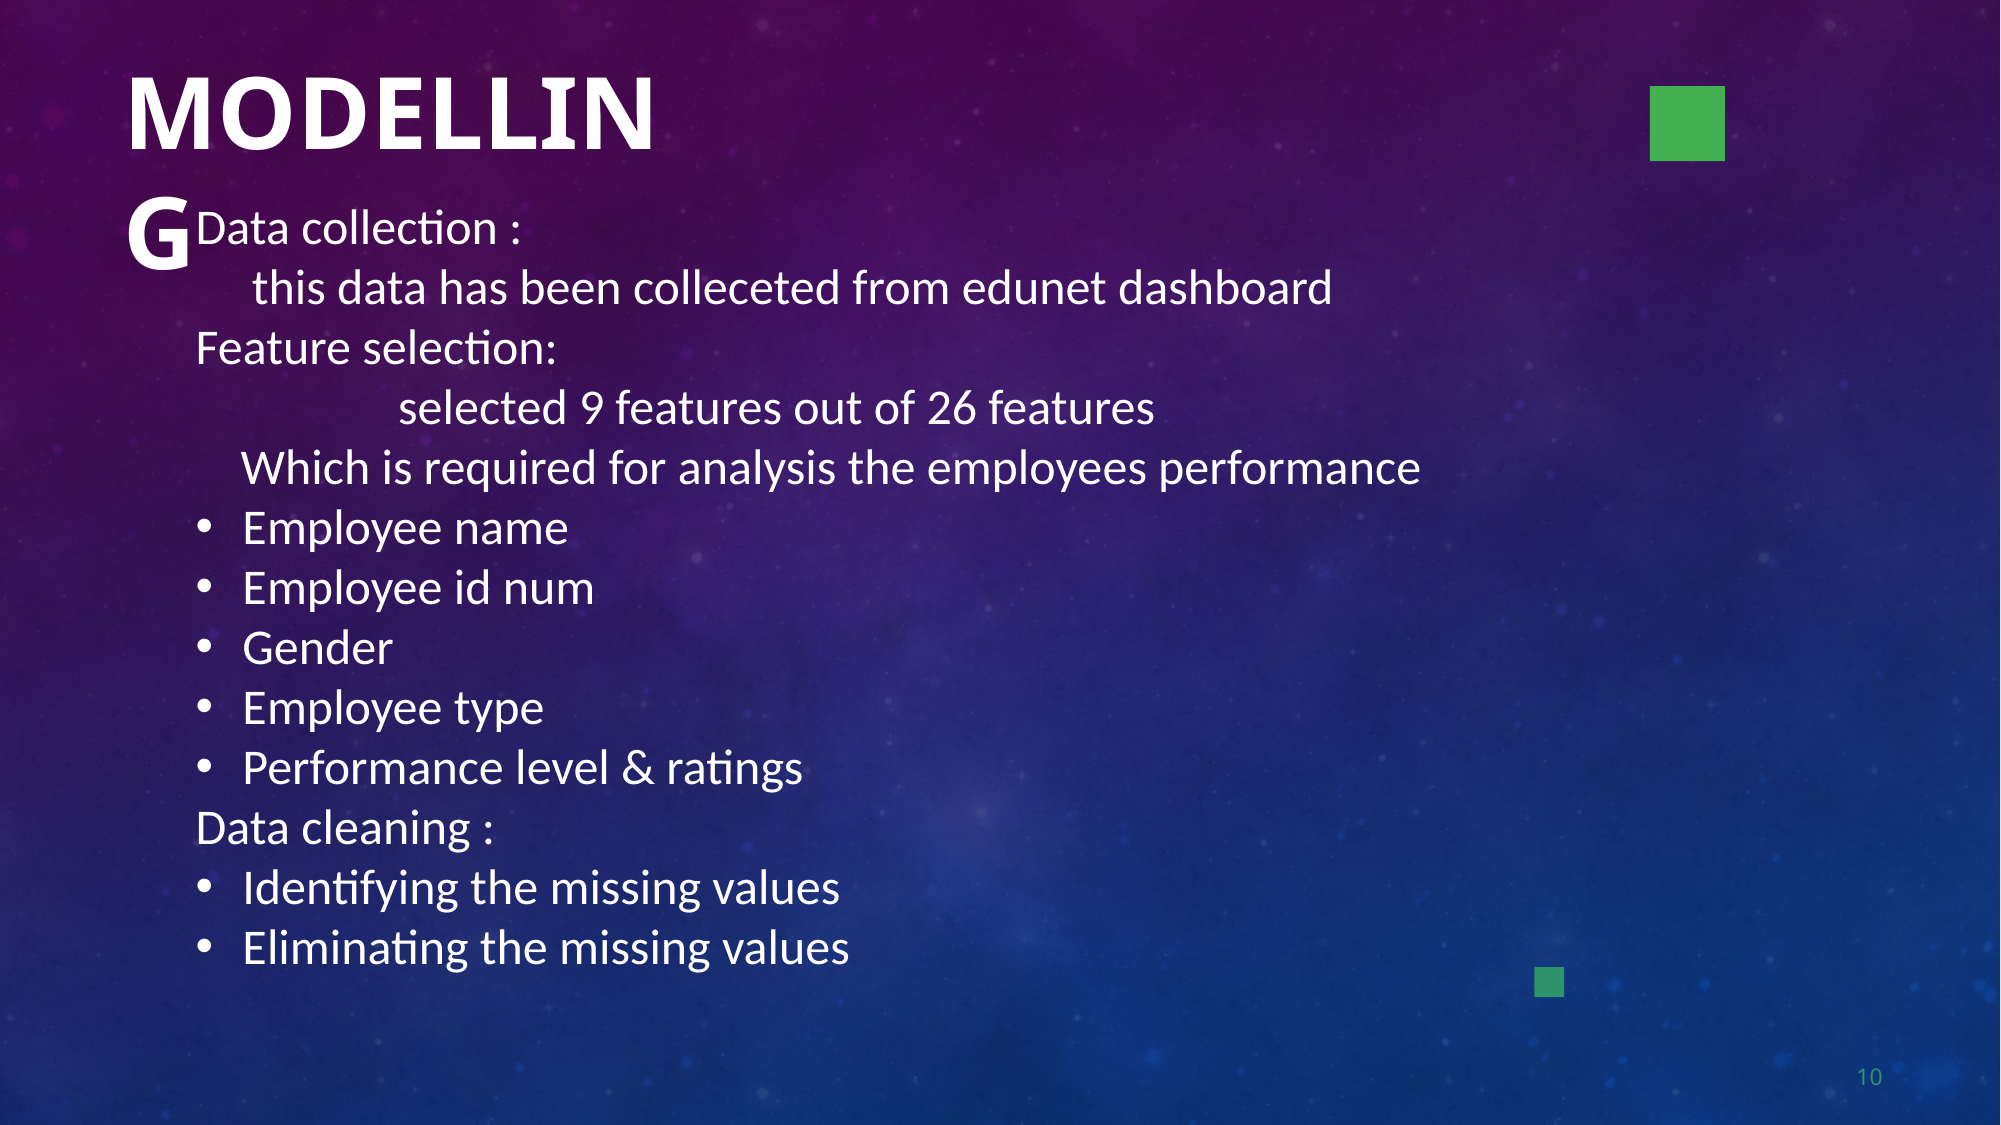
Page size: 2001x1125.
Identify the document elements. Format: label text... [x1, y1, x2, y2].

text_box Data collection : this data has been colleceted from edunet dashboard Feature selection: selected 9 features out of 26 features Which is required for analysis the employees performance Employee name Employee id num Gender Employee type Performance level & ratings Data cleaning : Identifying the missing values Eliminating the missing values [180, 187, 1437, 1088]
text_box [1534, 967, 1565, 997]
text_box [1649, 86, 1725, 162]
picture [0, 0, 2001, 1125]
text_box MODELLING [121, 47, 664, 290]
text_box 10 [1849, 1061, 1888, 1095]
